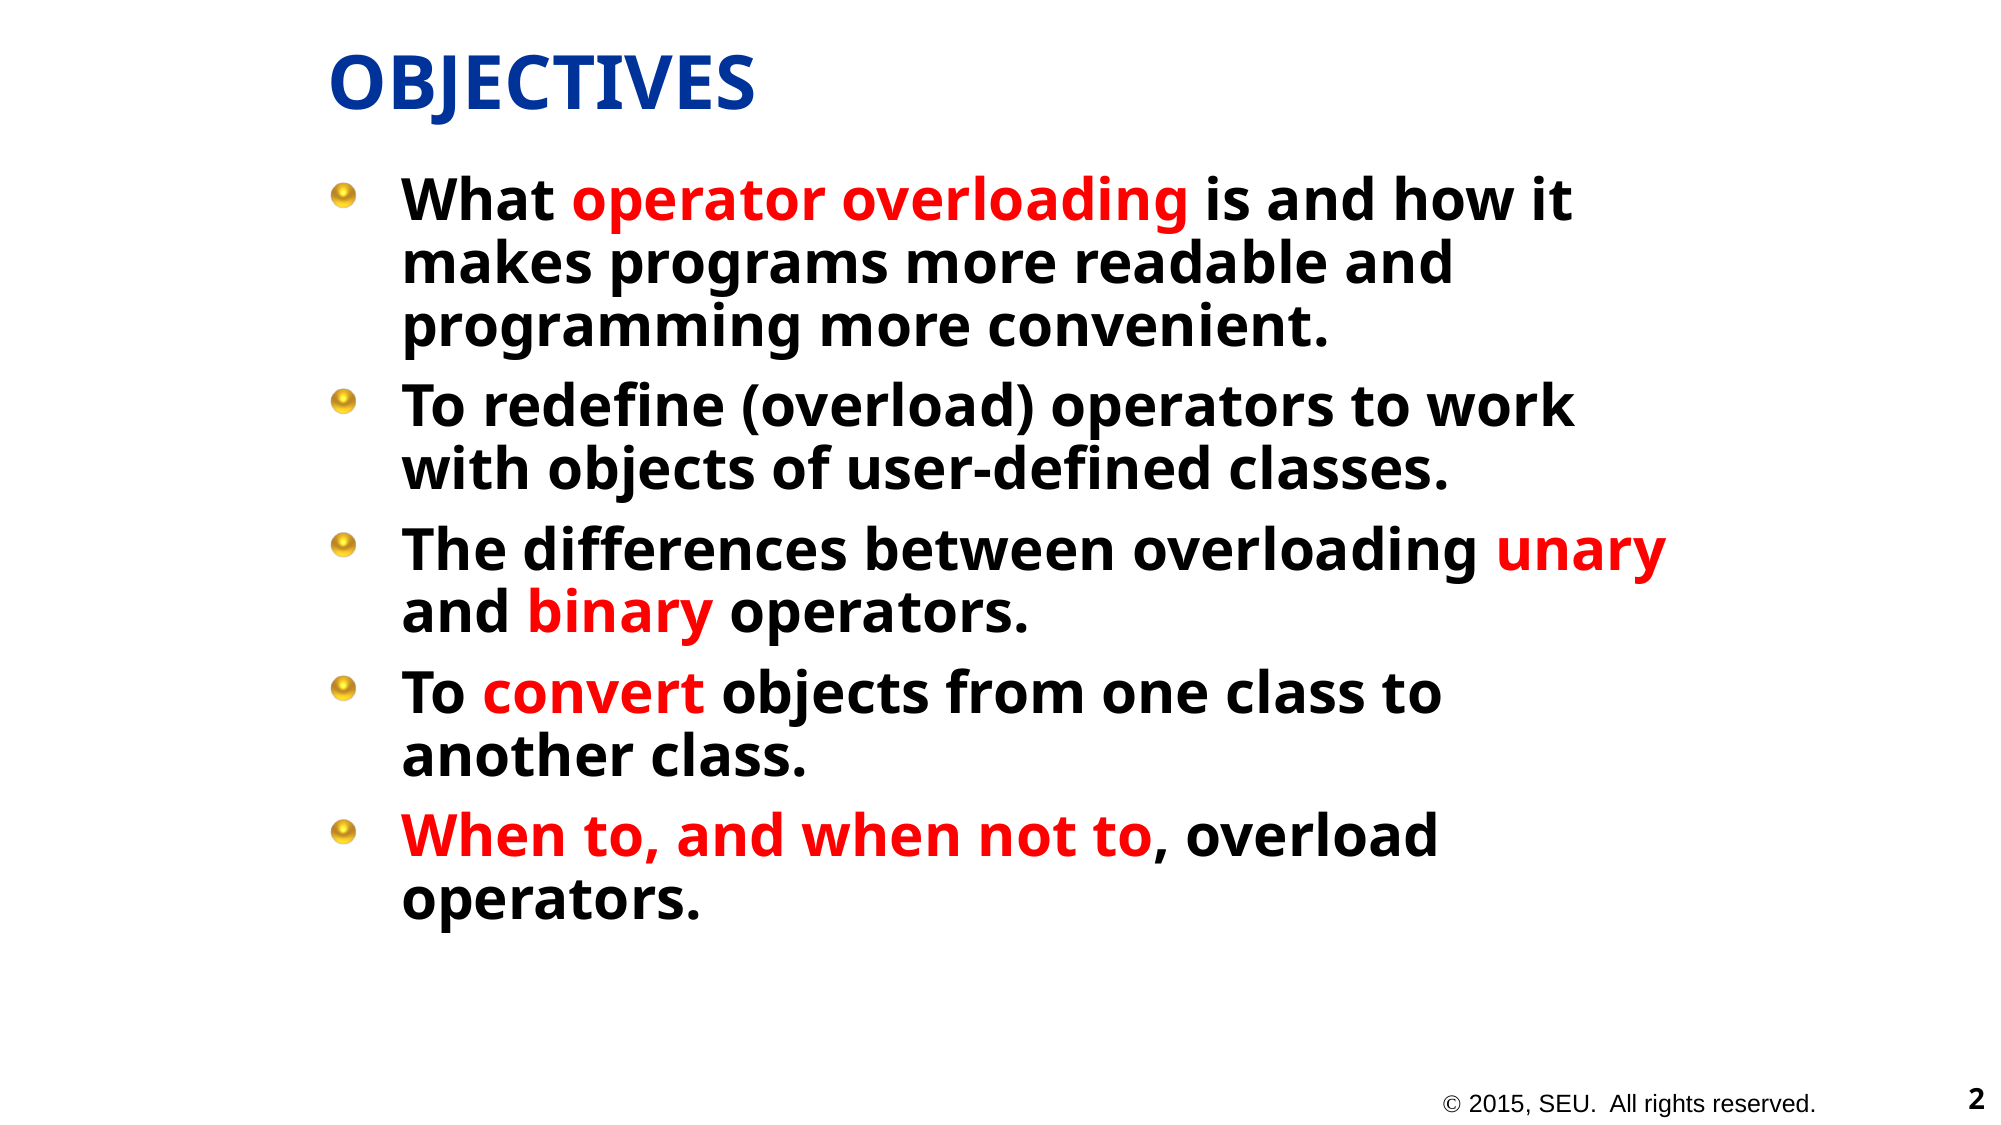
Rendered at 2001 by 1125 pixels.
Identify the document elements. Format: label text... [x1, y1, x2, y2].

title OBJECTIVES [312, 37, 1688, 134]
picture [327, 386, 363, 422]
picture [327, 817, 363, 852]
picture [327, 180, 363, 216]
picture [327, 673, 363, 709]
picture [327, 530, 363, 565]
list What operator overloading is and how it makes programs more readable and programming more convenient. To redefine (overload) operators to work with objects of user-defined classes. The differences between overloading unary and binary operators. To convert objects from one class to another class. When to, and when not to, overload operators. [312, 162, 1693, 893]
